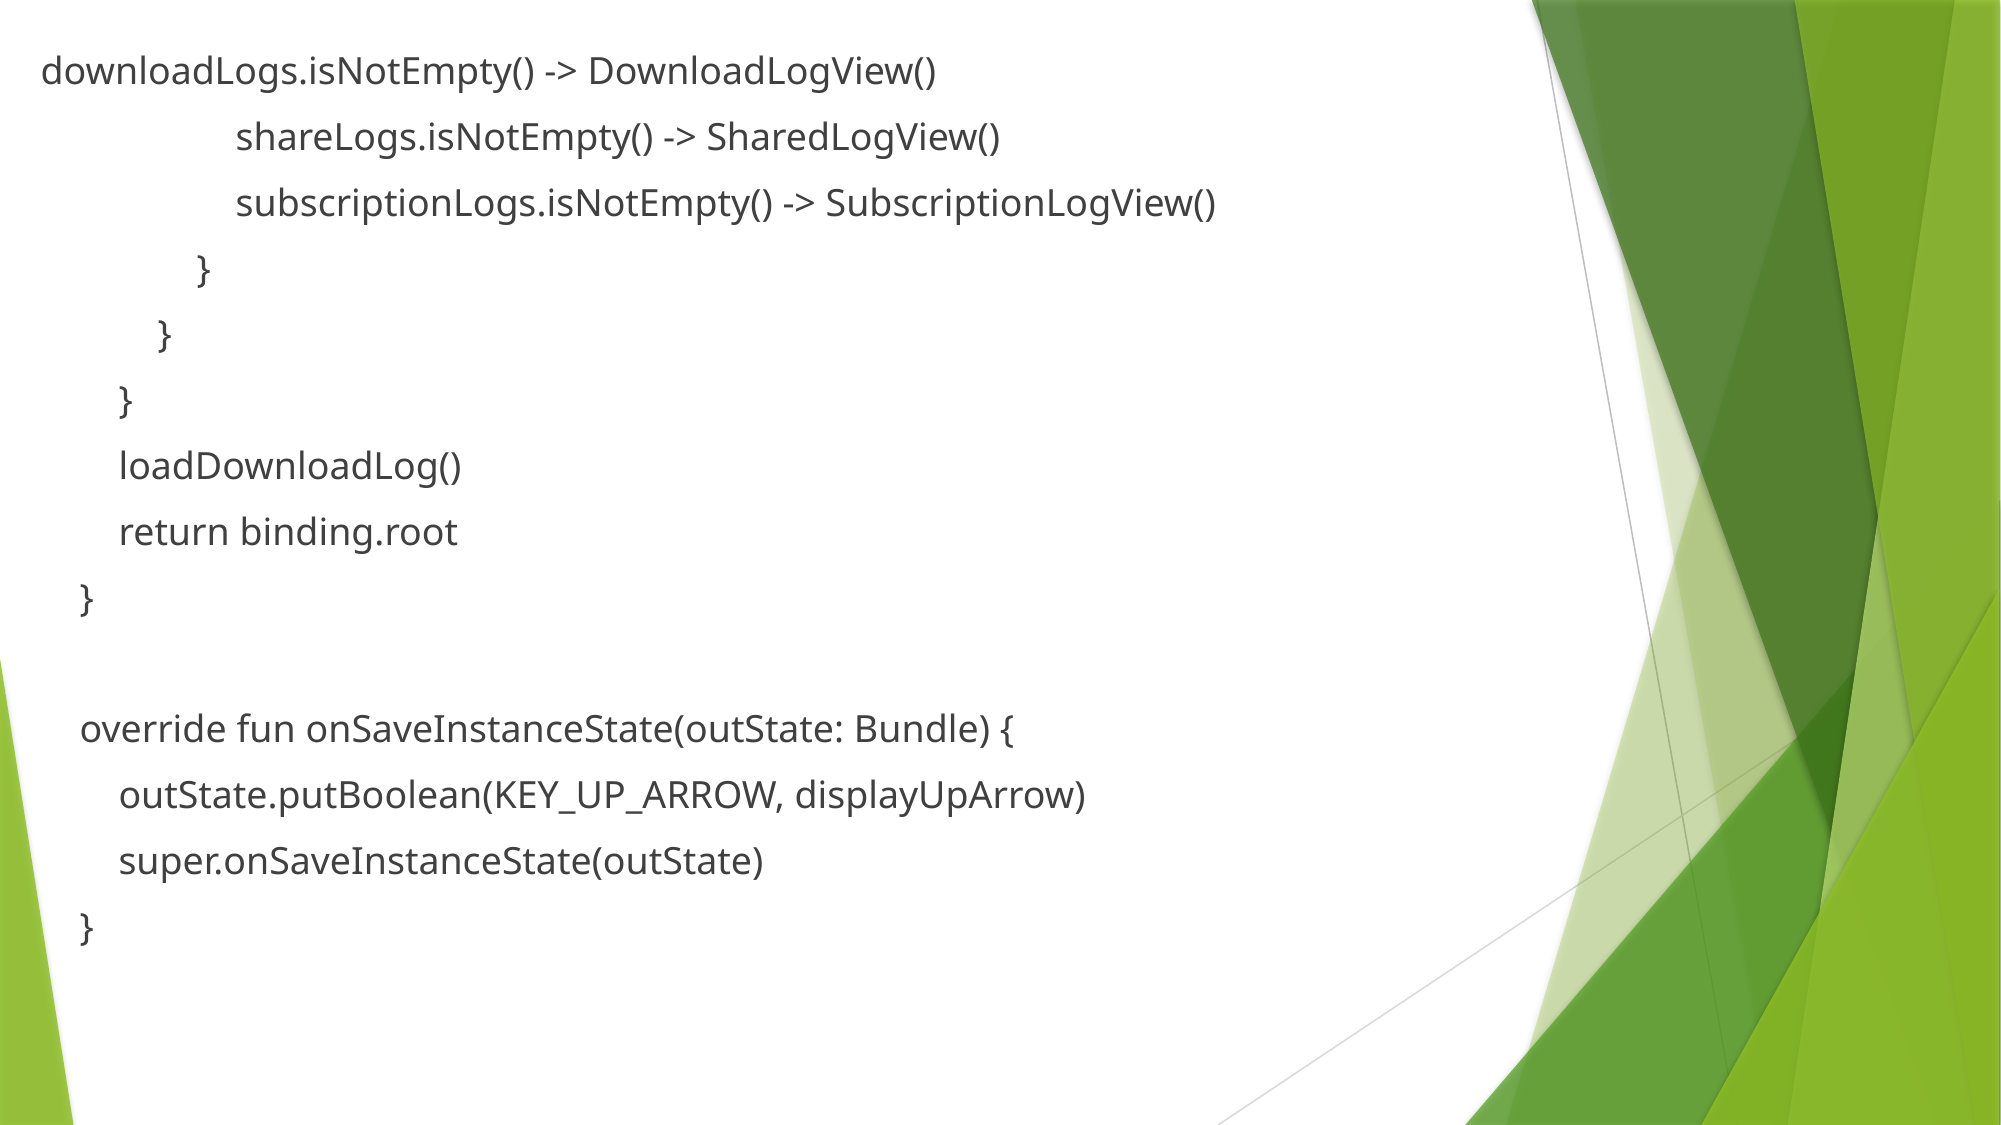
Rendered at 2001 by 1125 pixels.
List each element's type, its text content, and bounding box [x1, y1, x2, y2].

list downloadLogs.isNotEmpty() -> DownloadLogView() shareLogs.isNotEmpty() -> SharedLogView() subscriptionLogs.isNotEmpty() -> SubscriptionLogView() } } } loadDownloadLog() return binding.root } override fun onSaveInstanceState(outState: Bundle) { outState.putBoolean(KEY_UP_ARROW, displayUpArrow) super.onSaveInstanceState(outState) } [25, 39, 1542, 1094]
